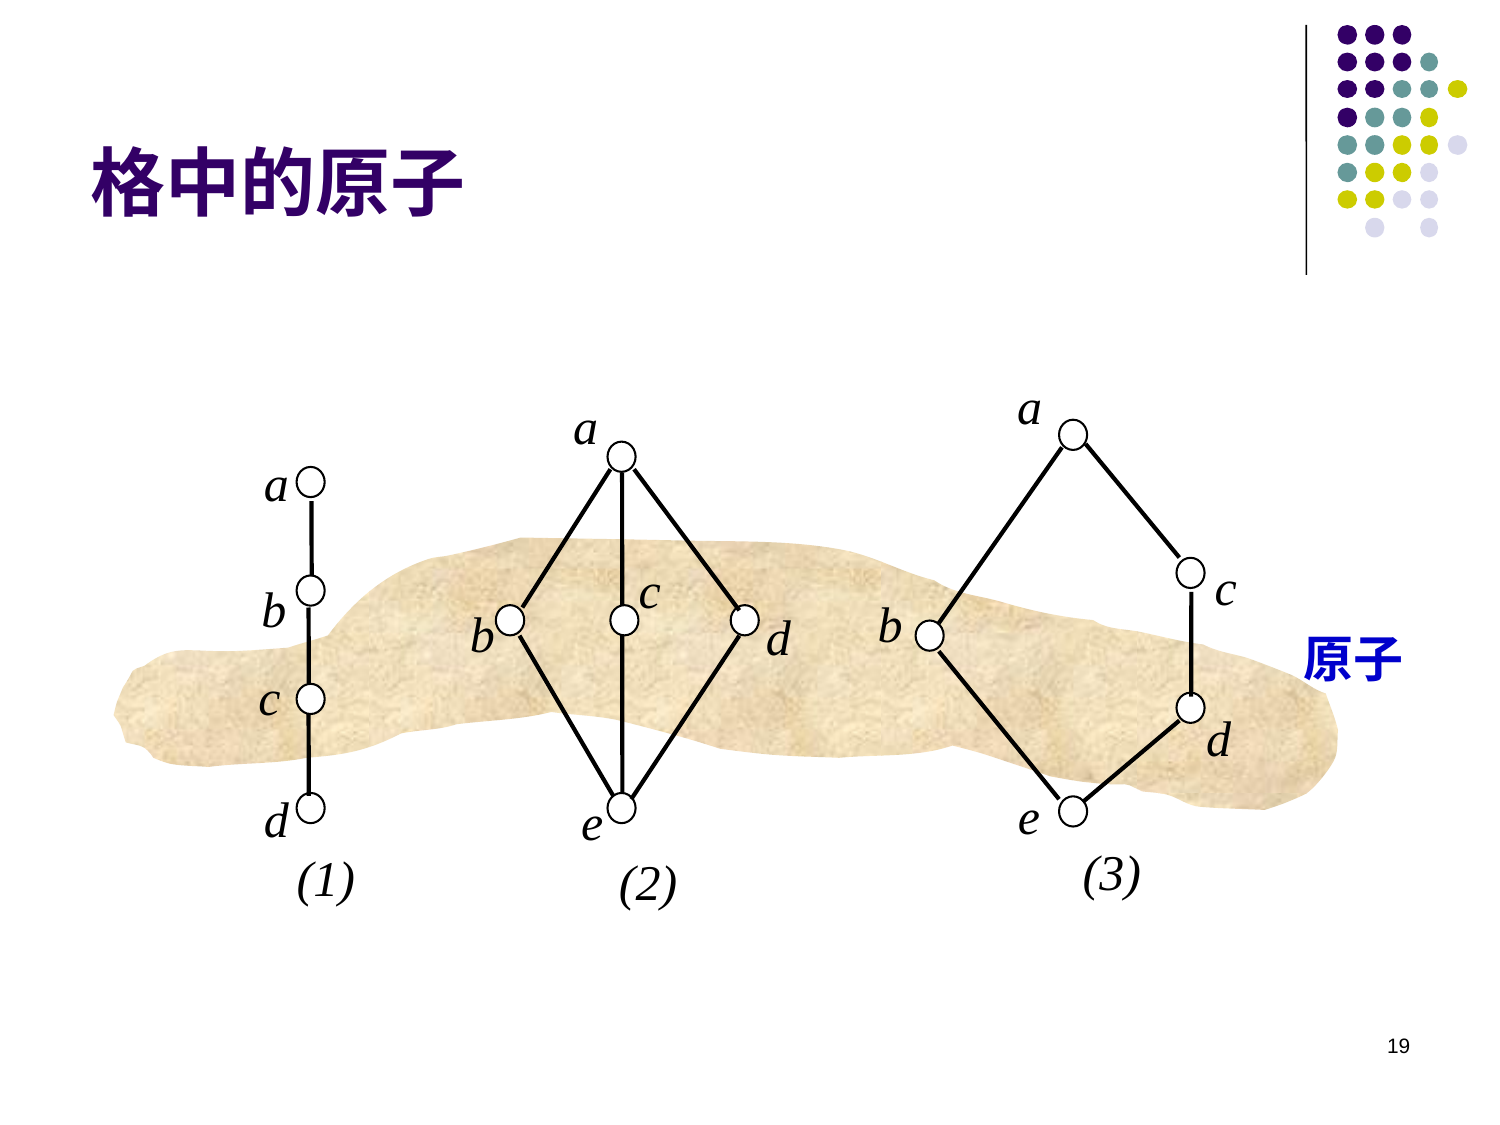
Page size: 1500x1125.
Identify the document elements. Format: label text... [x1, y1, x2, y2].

text_box [730, 605, 759, 636]
text_box (2) [618, 849, 722, 910]
text_box [296, 683, 325, 715]
text_box (3) [1082, 840, 1200, 901]
text_box [113, 641, 308, 767]
text_box d [1205, 706, 1232, 767]
text_box a [1017, 374, 1065, 435]
text_box c [638, 558, 661, 619]
text_box [607, 792, 636, 824]
text_box b [261, 577, 287, 638]
text_box [915, 620, 944, 651]
text_box [610, 605, 639, 636]
text_box [296, 466, 325, 498]
text_box b [469, 602, 495, 663]
text_box c [1214, 555, 1237, 616]
text_box a [264, 451, 290, 512]
text_box [1170, 676, 1274, 781]
title 格中的原子 [75, 20, 1313, 233]
text_box e [1017, 784, 1041, 845]
text_box b [877, 592, 903, 653]
text_box a [573, 394, 599, 455]
text_box (1) [296, 846, 356, 907]
text_box d [264, 787, 290, 848]
slide_number 19 [1074, 1024, 1426, 1101]
text_box d [765, 605, 792, 666]
text_box [1059, 419, 1088, 450]
text_box [1059, 796, 1088, 827]
text_box [296, 792, 325, 824]
text_box c [258, 665, 281, 726]
text_box e [580, 790, 604, 851]
text_box [495, 605, 525, 636]
text_box 原子 [1288, 620, 1425, 695]
text_box [1176, 557, 1205, 589]
text_box [309, 537, 622, 758]
text_box [607, 441, 636, 472]
text_box [296, 575, 325, 606]
text_box [623, 539, 1339, 810]
